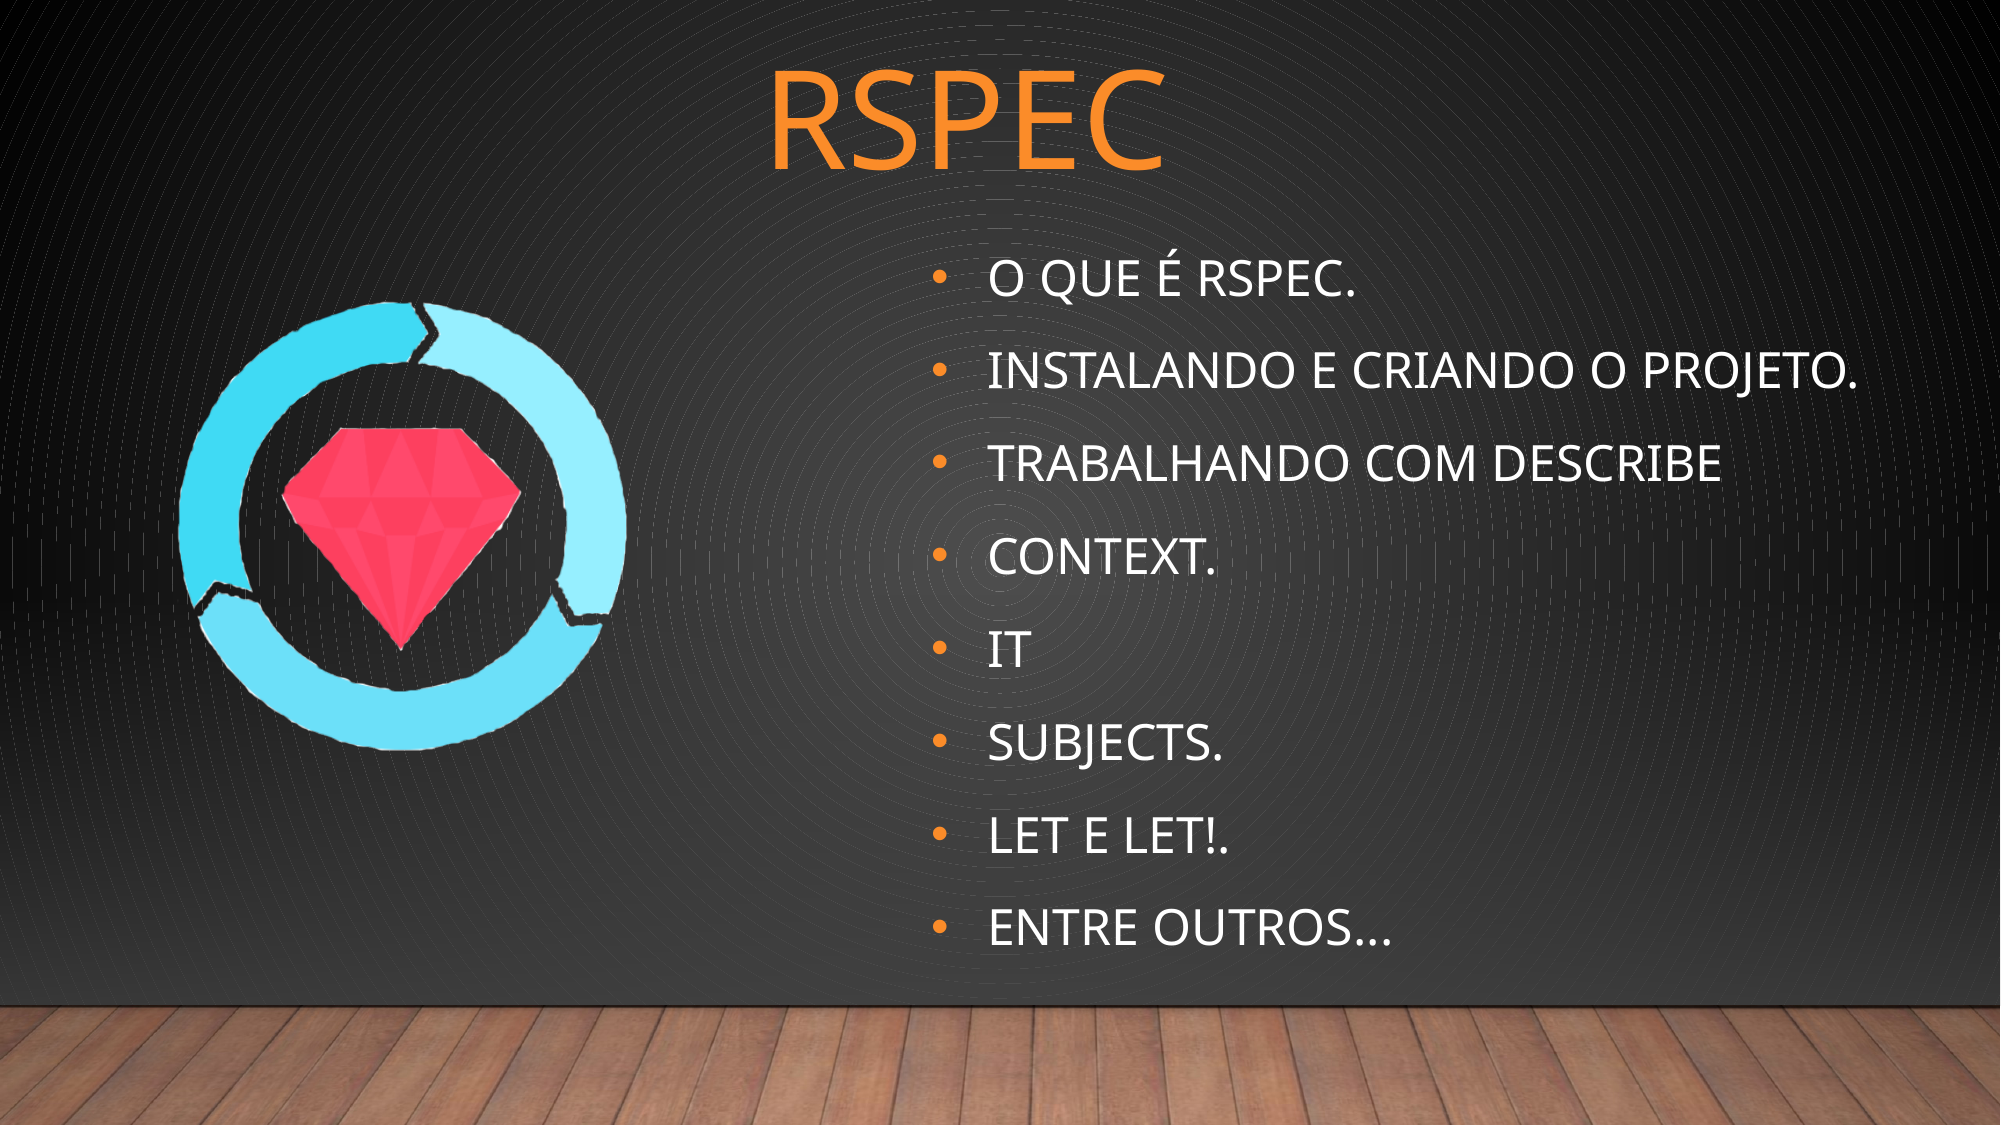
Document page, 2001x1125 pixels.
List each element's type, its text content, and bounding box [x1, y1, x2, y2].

title Rspec [257, 0, 1675, 200]
picture [0, 1005, 2000, 1125]
picture [167, 291, 631, 758]
subtitle O que é Rspec. Instalando e criando o projeto. Trabalhando com describe Context. it subjects. Let e let!. Entre outros... [916, 219, 2000, 380]
